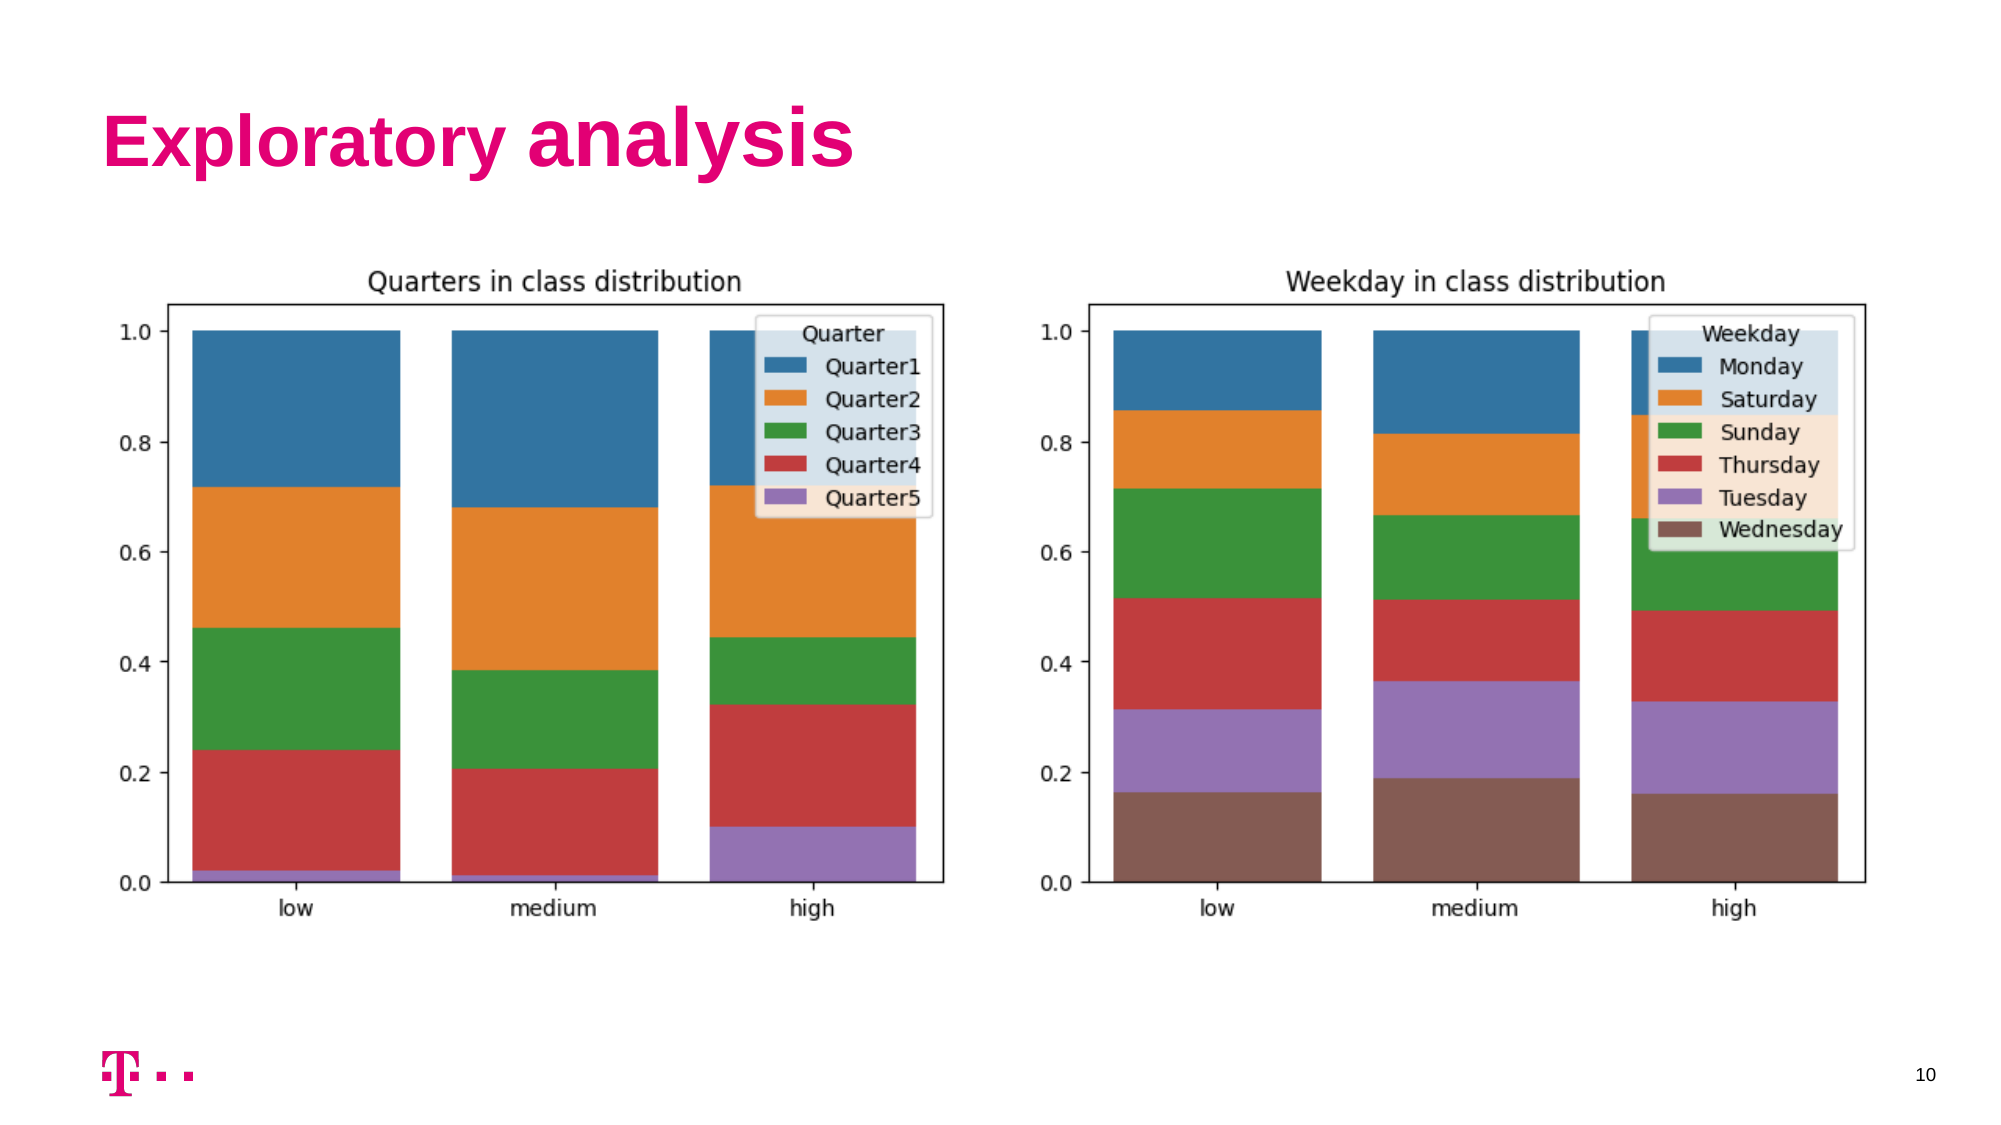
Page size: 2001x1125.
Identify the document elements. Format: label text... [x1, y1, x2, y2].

picture [102, 254, 958, 935]
text_box Exploratory analysis [102, 66, 1898, 185]
picture [87, 1036, 201, 1111]
slide_number ‹#› [1915, 1047, 1957, 1101]
picture [1023, 254, 1879, 935]
